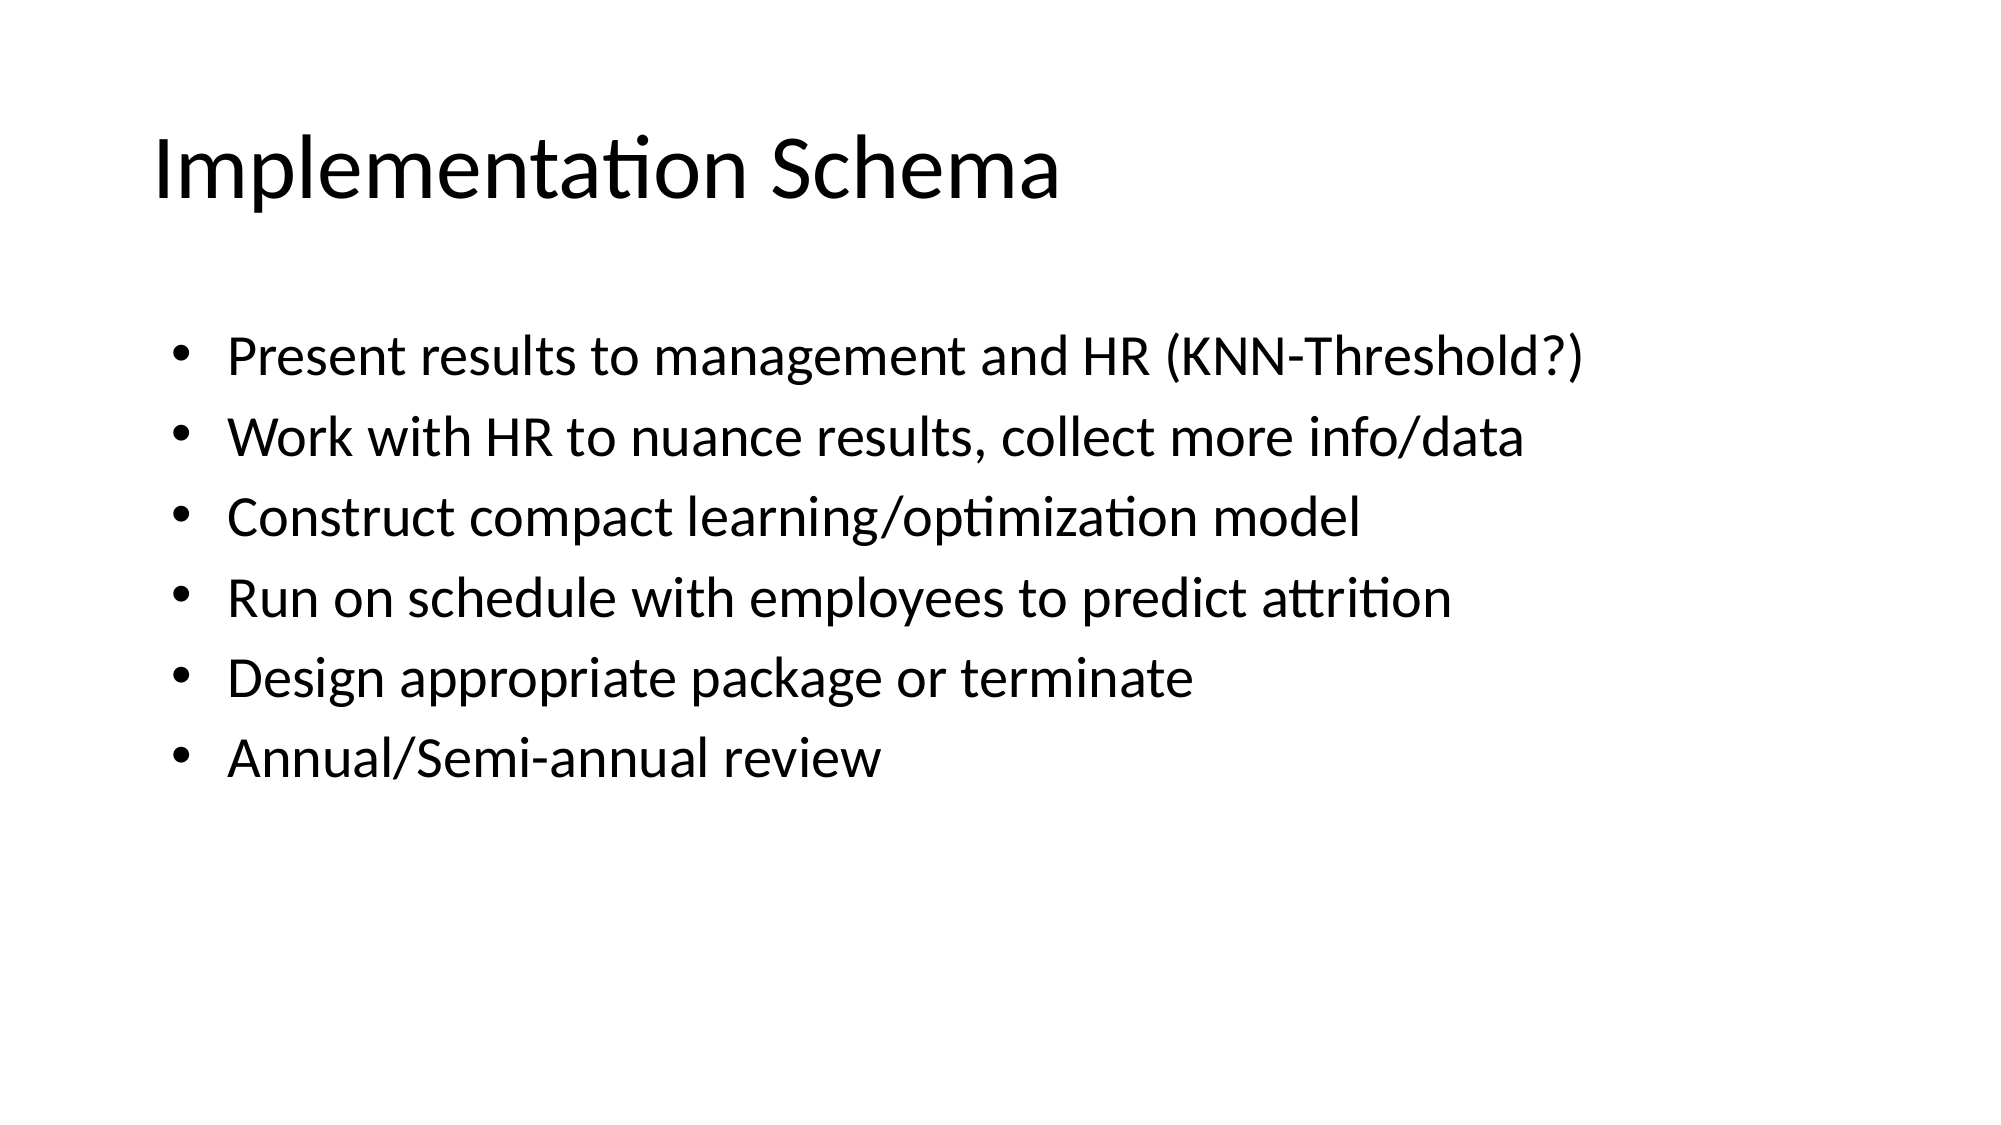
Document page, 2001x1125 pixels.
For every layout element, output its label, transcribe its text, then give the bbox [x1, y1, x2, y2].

list Present results to management and HR (KNN-Threshold?) Work with HR to nuance results, collect more info/data Construct compact learning/optimization model Run on schedule with employees to predict attrition Design appropriate package or terminate Annual/Semi-annual review [137, 299, 1863, 1018]
title Implementation Schema [137, 59, 1863, 278]
